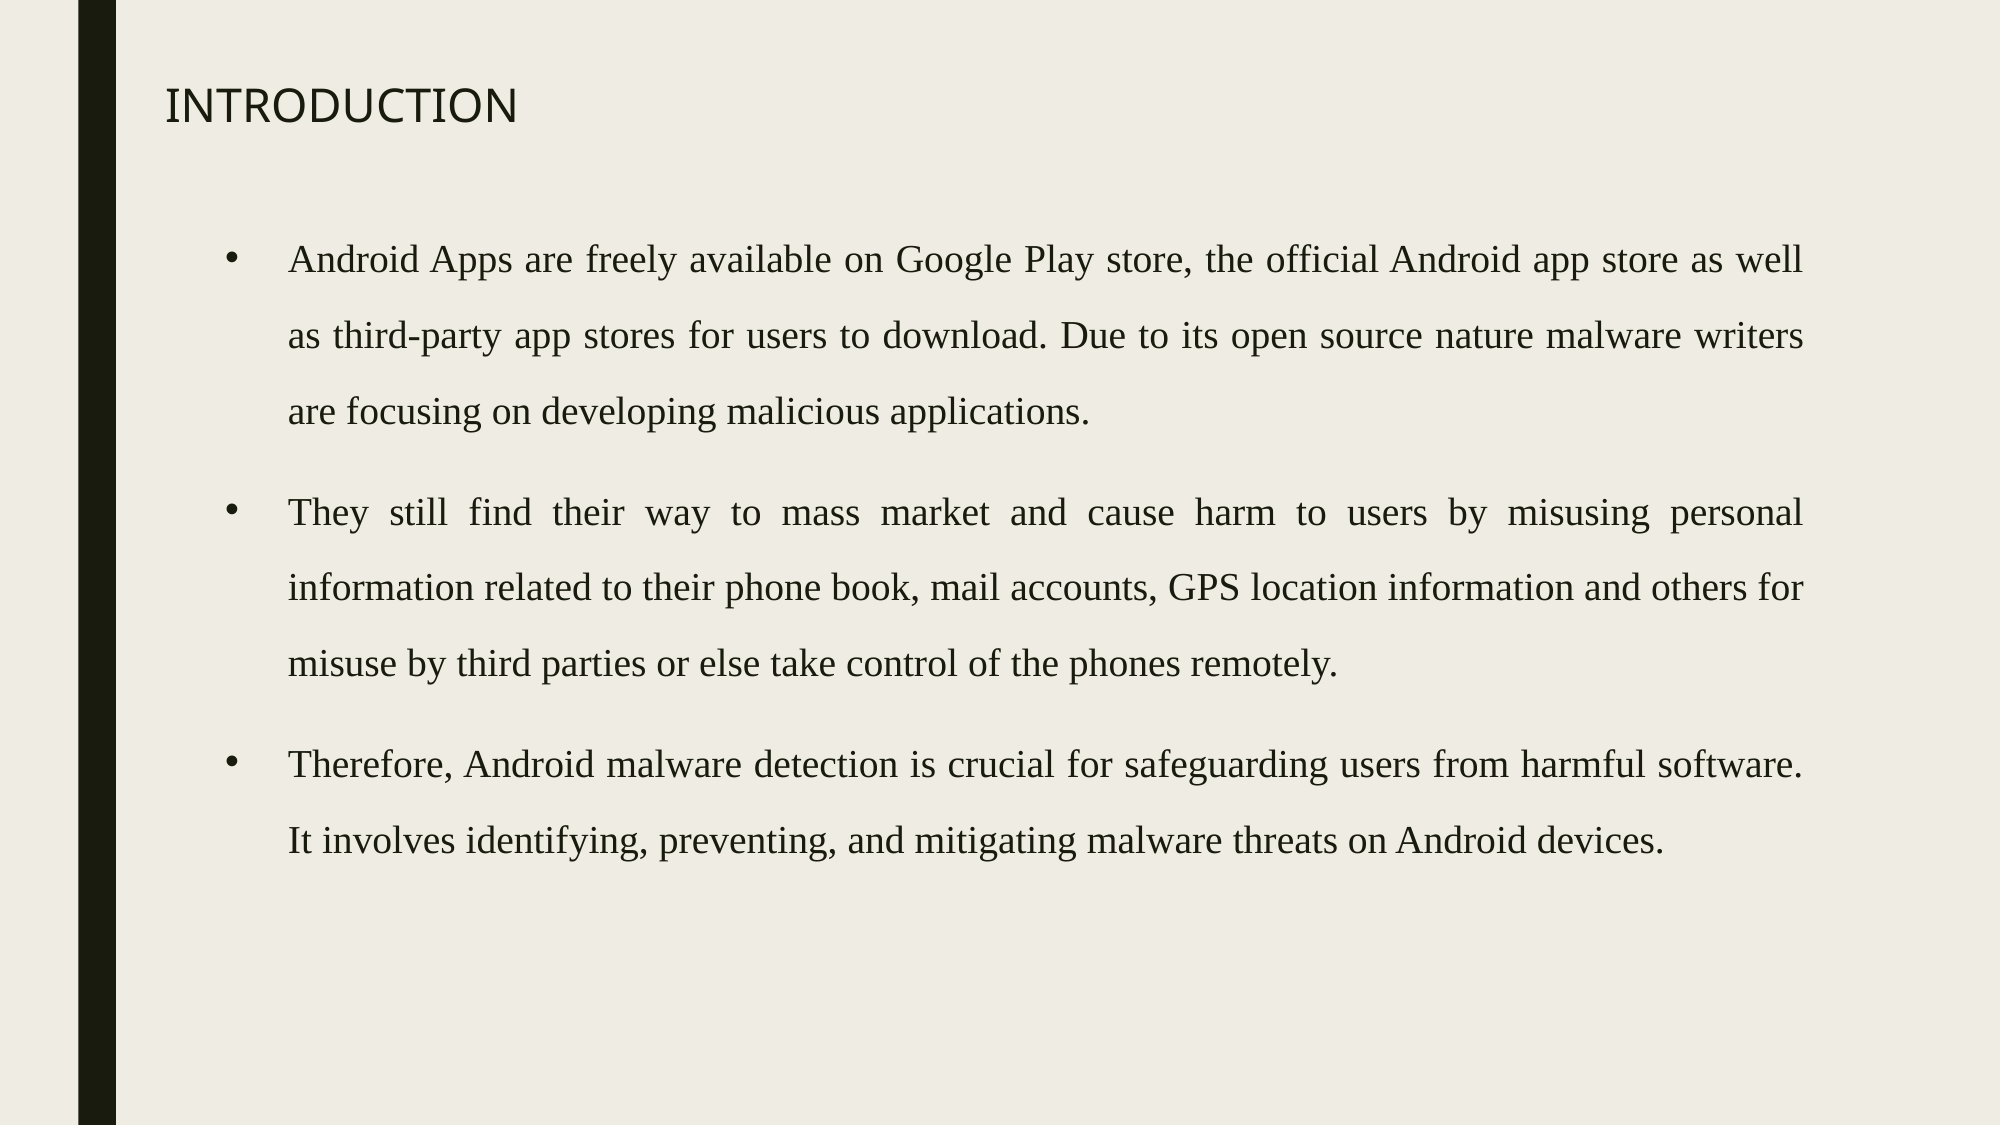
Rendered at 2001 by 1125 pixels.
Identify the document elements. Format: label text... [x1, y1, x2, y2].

title INTRODUCTION [150, 75, 1725, 198]
list Android Apps are freely available on Google Play store, the official Android app store as well as third-party app stores for users to download. Due to its open source nature malware writers are focusing on developing malicious applications. They still find their way to mass market and cause harm to users by misusing personal information related to their phone book, mail accounts, GPS location information and others for misuse by third parties or else take control of the phones remotely. Therefore, Android malware detection is crucial for safeguarding users from harmful software. It involves identifying, preventing, and mitigating malware threats on Android devices. [210, 197, 1821, 1119]
